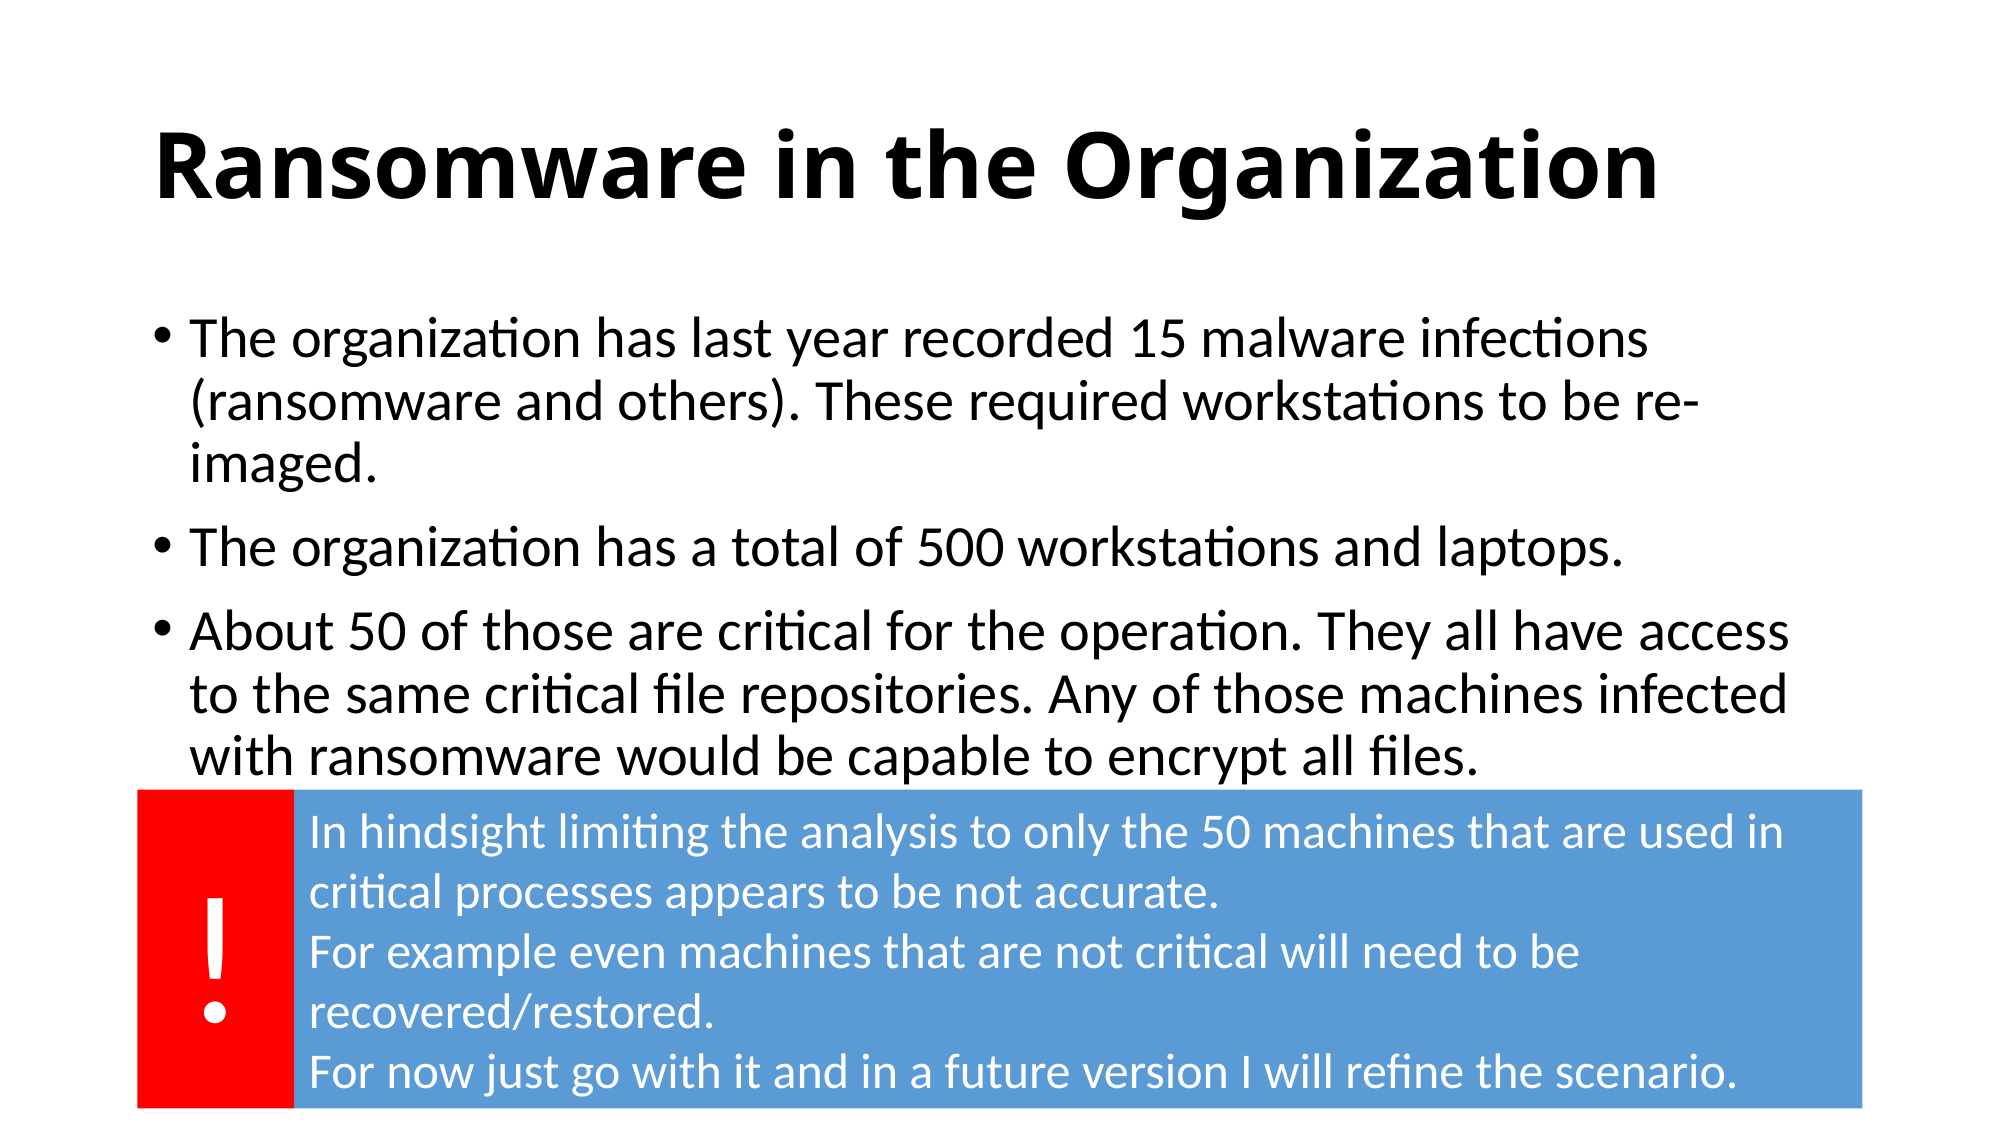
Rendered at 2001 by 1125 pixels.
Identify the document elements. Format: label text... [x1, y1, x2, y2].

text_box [137, 789, 1863, 1109]
list The organization has last year recorded 15 malware infections (ransomware and others). These required workstations to be re-imaged. The organization has a total of 500 workstations and laptops. About 50 of those are critical for the operation. They all have access to the same critical file repositories. Any of those machines infected with ransomware would be capable to encrypt all files. 5 of those machines were among the 15 infected machines in the last 12 months. [137, 299, 1863, 789]
title Ransomware in the Organization [137, 59, 1863, 278]
